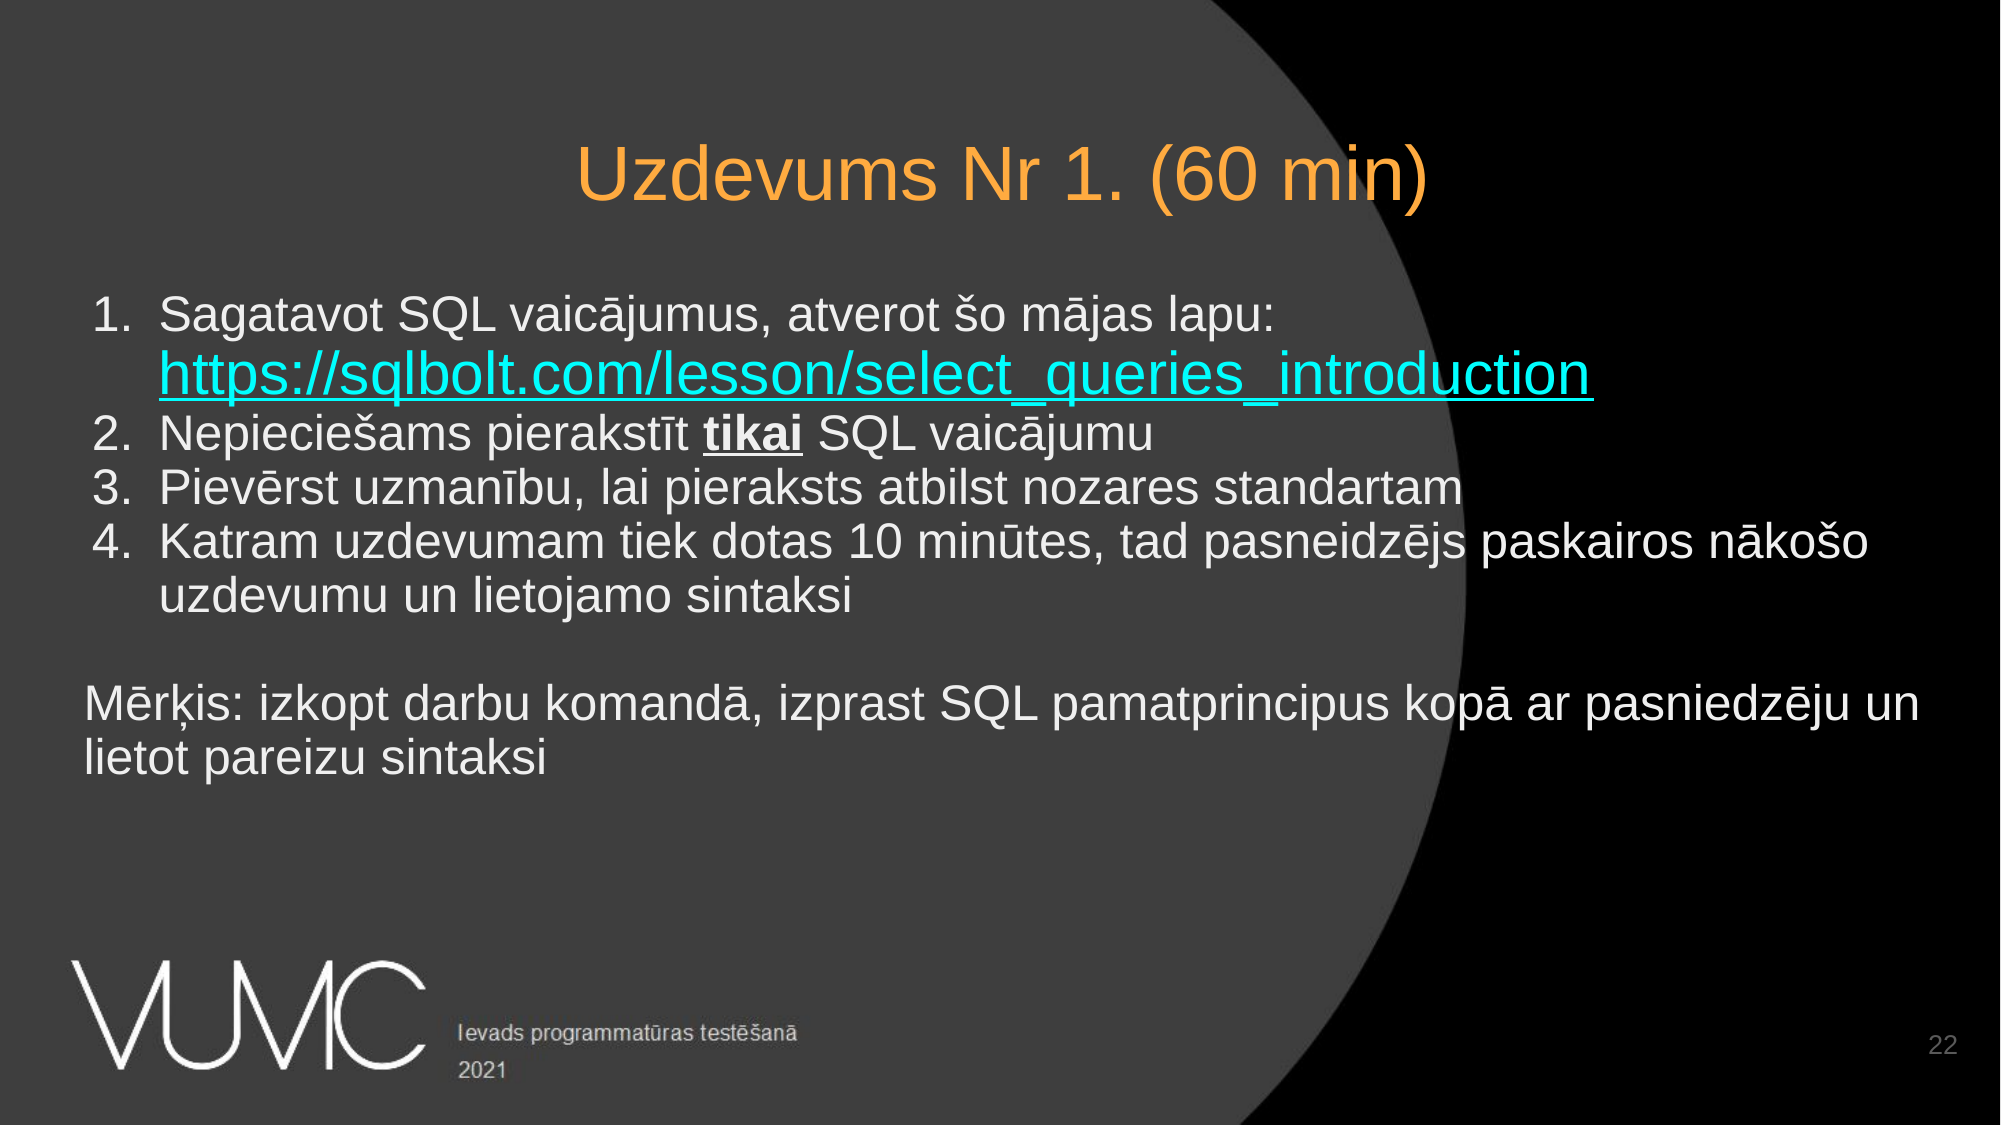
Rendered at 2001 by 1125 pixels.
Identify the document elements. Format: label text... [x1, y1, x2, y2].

title Uzdevums Nr 1. (60 min) [68, 84, 1939, 266]
picture [0, 0, 2001, 1125]
list Sagatavot SQL vaicājumus, atverot šo mājas lapu: https://sqlbolt.com/lesson/select_queries_introduction Nepieciešams pierakstīt tikai SQL vaicājumu Pievērst uzmanību, lai pieraksts atbilst nozares standartam Katram uzdevumam tiek dotas 10 minūtes, tad pasneidzējs paskairos nākošo uzdevumu un lietojamo sintaksi Mērķis: izkopt darbu komandā, izprast SQL pamatprincipus kopā ar pasniedzēju un lietot pareizu sintaksi [68, 280, 1975, 980]
slide_number ‹#› [1853, 1019, 1974, 1106]
